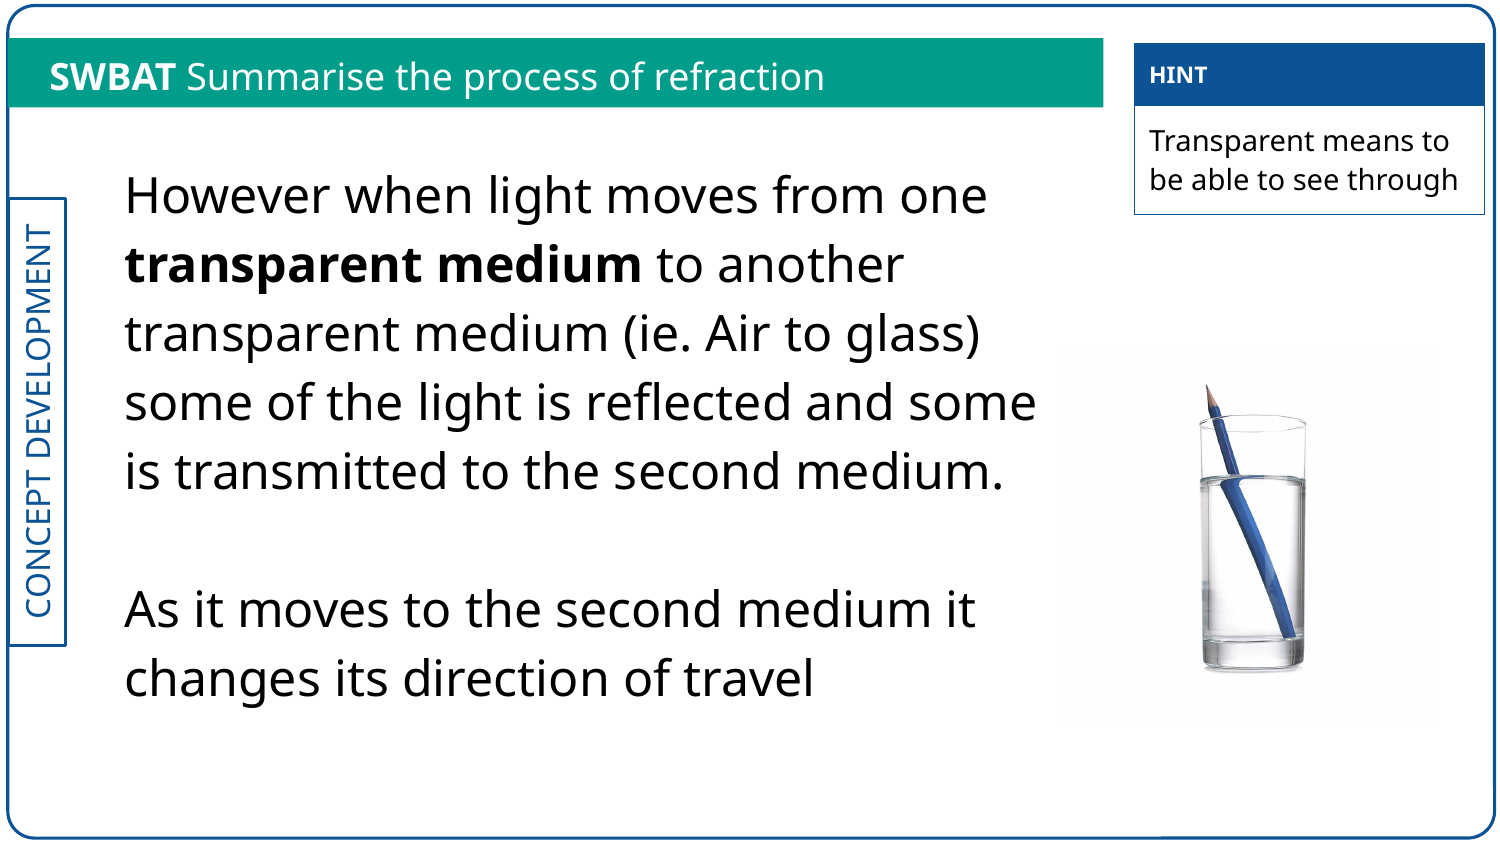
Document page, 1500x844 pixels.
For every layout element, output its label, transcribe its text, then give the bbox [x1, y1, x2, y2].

subtitle SWBAT Summarise the process of refraction [15, 43, 1097, 101]
table_header HINT [1135, 44, 1484, 104]
table_cell Transparent means to be able to see through [1135, 106, 1484, 214]
picture [1062, 346, 1440, 724]
list However when light moves from one transparent medium to another transparent medium (ie. Air to glass) some of the light is reflected and some is transmitted to the second medium. As it moves to the second medium it changes its direction of travel [90, 139, 1104, 807]
